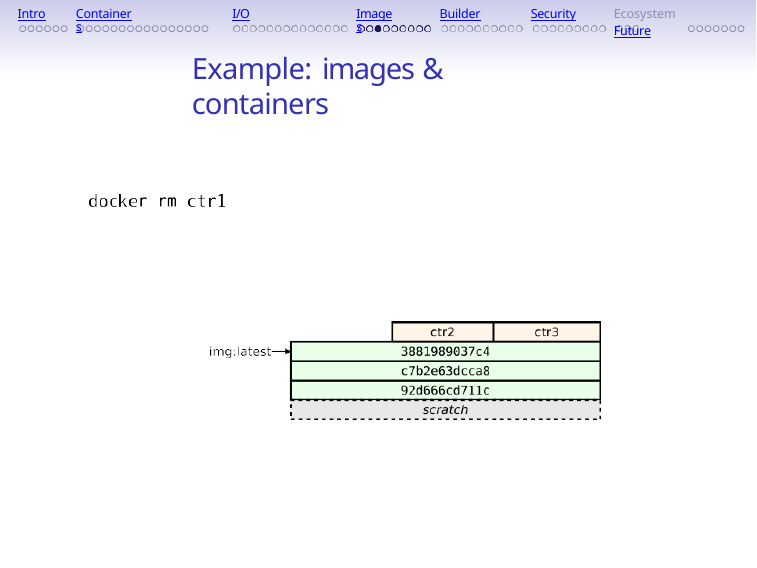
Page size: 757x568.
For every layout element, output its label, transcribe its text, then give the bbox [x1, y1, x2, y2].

text_box [201, 25, 208, 32]
text_box Containers [73, 4, 137, 24]
text_box Builder [437, 4, 481, 23]
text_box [89, 194, 147, 207]
text_box [94, 25, 101, 32]
text_box [102, 25, 109, 32]
text_box [185, 25, 192, 32]
text_box [135, 25, 142, 32]
text_box Security [528, 4, 577, 23]
text_box [160, 197, 176, 207]
text_box [729, 25, 736, 32]
text_box [177, 25, 184, 32]
text_box [193, 25, 200, 32]
text_box Example: images & containers [189, 47, 566, 121]
text_box Ecosystem Future [611, 4, 725, 41]
text_box [160, 25, 167, 32]
text_box [168, 25, 175, 32]
text_box Images [354, 4, 397, 23]
picture [0, 0, 756, 74]
text_box [144, 25, 151, 32]
picture [210, 320, 601, 420]
text_box [78, 25, 84, 32]
text_box Intro [15, 4, 47, 24]
text_box I/O [230, 4, 255, 24]
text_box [188, 194, 226, 207]
text_box [738, 25, 744, 32]
text_box [152, 25, 159, 32]
text_box [111, 25, 117, 32]
text_box [119, 25, 126, 32]
text_box [86, 25, 93, 32]
text_box [127, 25, 134, 32]
